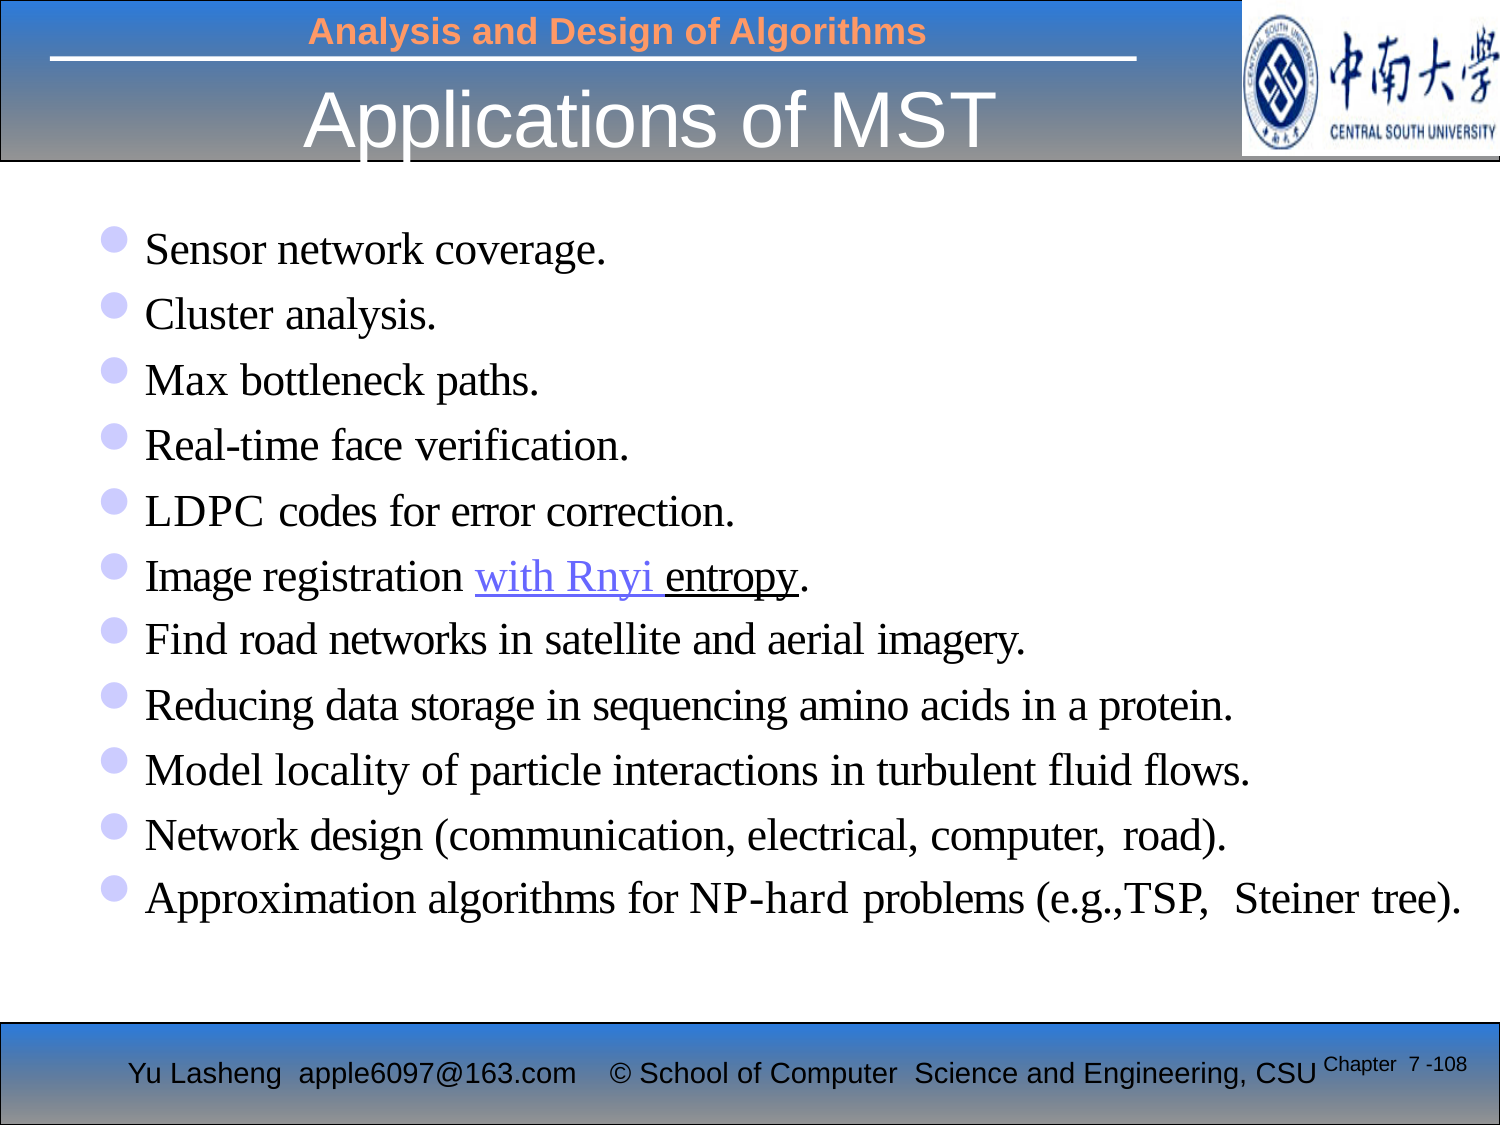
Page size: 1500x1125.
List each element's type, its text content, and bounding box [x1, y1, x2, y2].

slide_number Chapter 7 -108 [1293, 1042, 1483, 1118]
title Applications of MST [64, 64, 1237, 168]
picture [1242, 0, 1500, 156]
